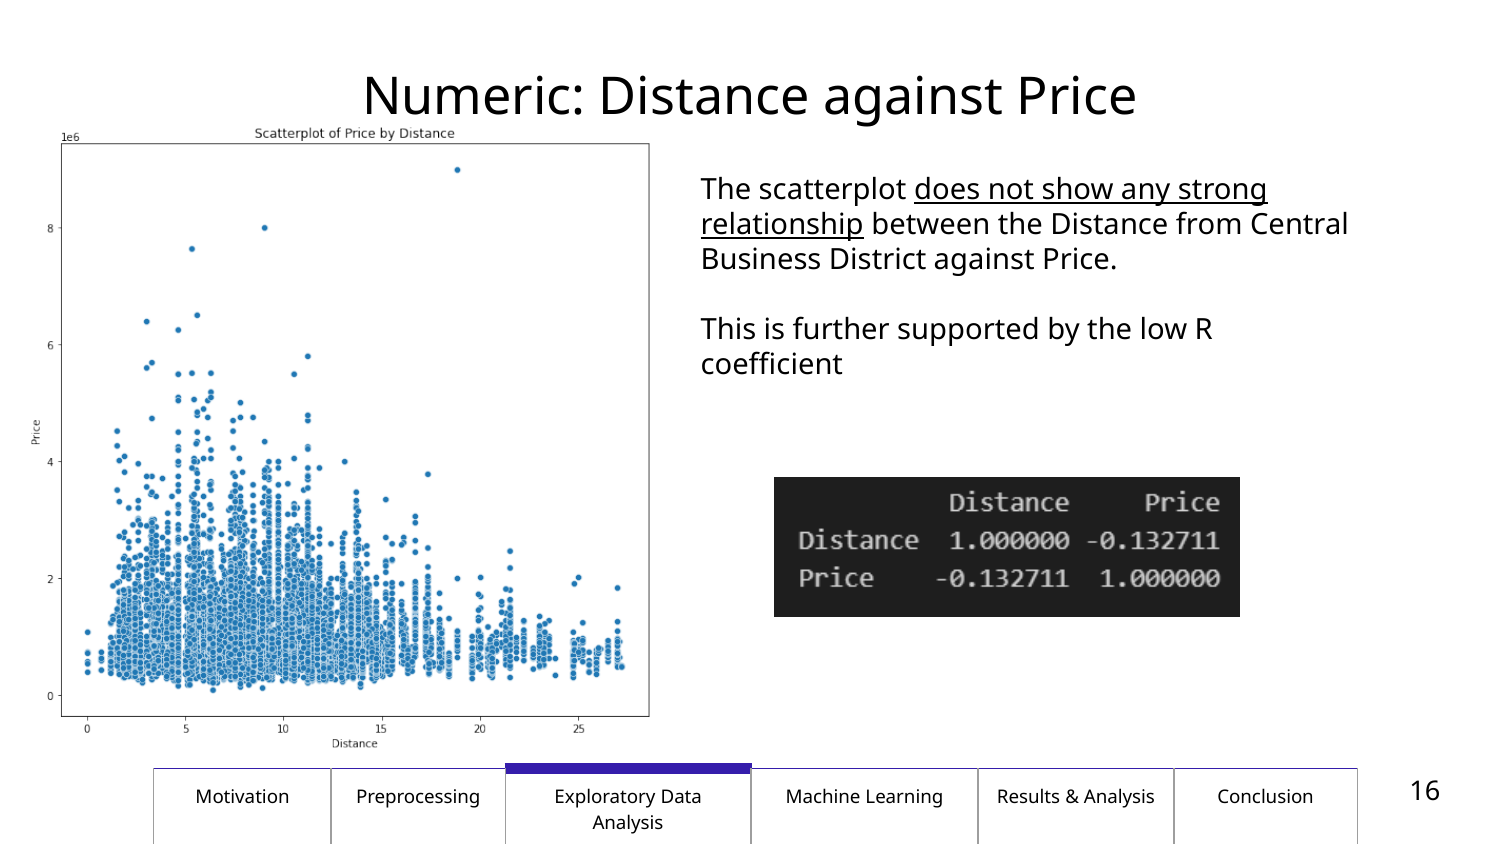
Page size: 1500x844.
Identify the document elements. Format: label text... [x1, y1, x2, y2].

text_box The scatterplot does not show any strong relationship between the Distance from Central Business District against Price. This is further supported by the low R coefficient [685, 155, 1377, 431]
title Numeric: Distance against Price [84, 48, 1416, 142]
picture [24, 120, 656, 757]
text_box [701, 150, 1428, 216]
picture [773, 477, 1241, 618]
